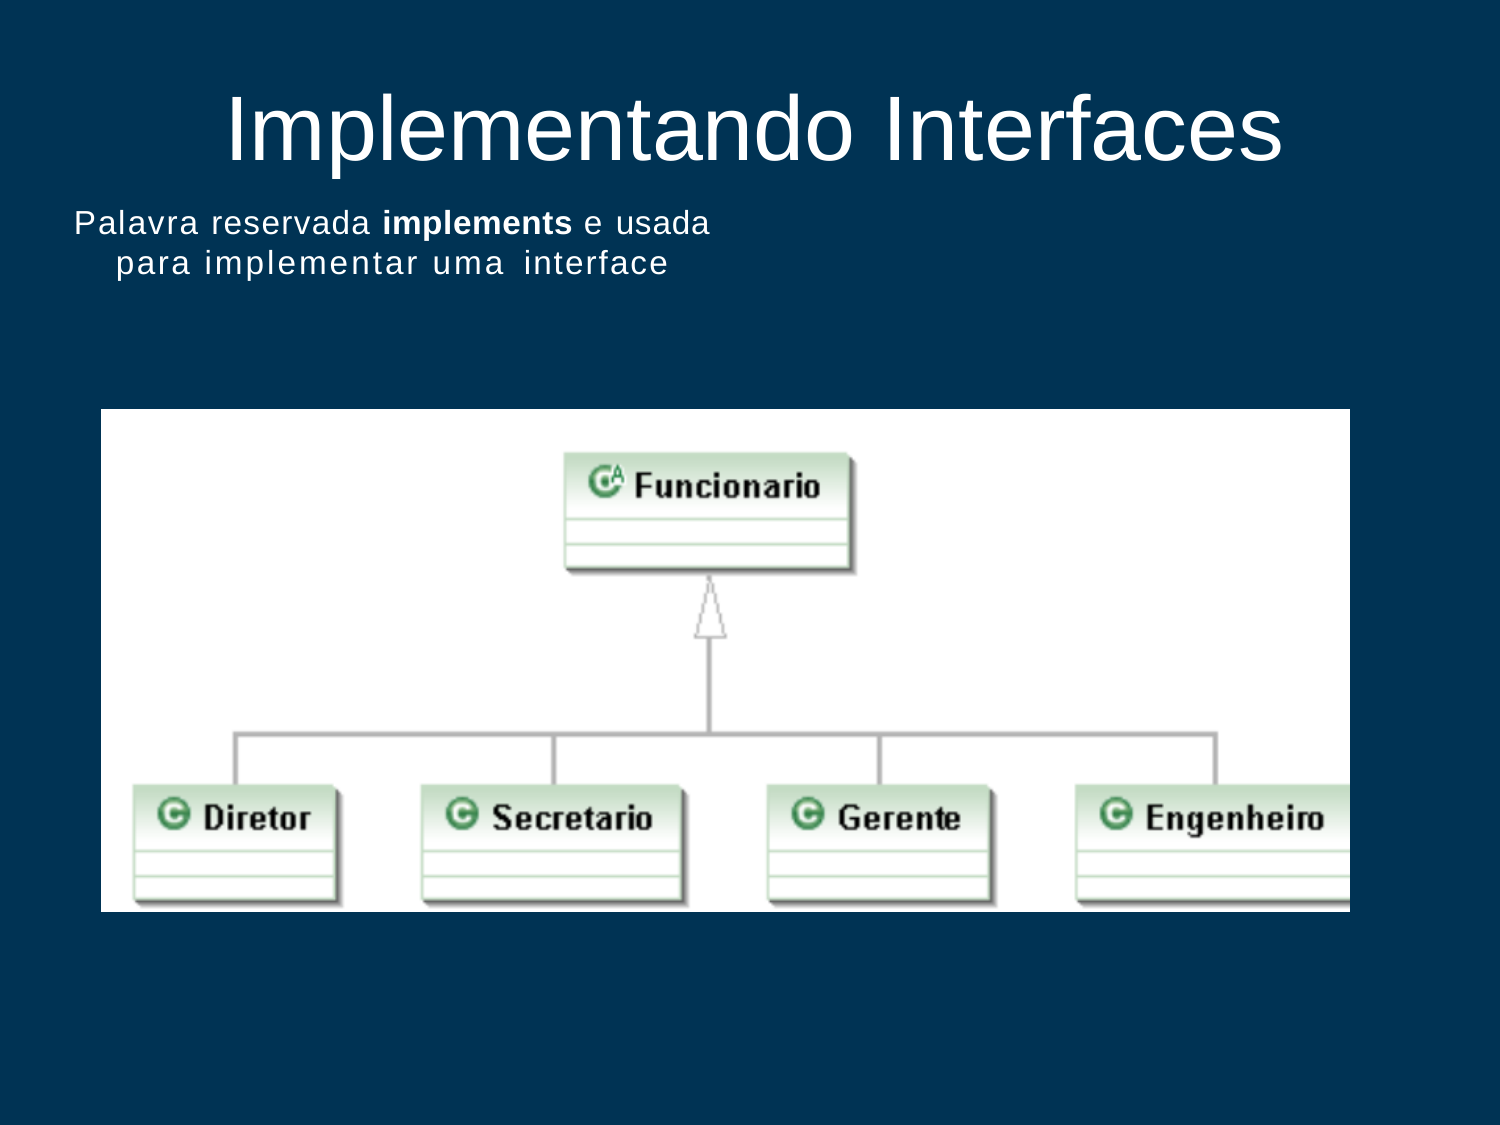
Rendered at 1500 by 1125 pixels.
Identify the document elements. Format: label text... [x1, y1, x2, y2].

picture [101, 409, 1350, 912]
text_box Palavra reservada implements e usada para implementar uma interface [65, 199, 719, 281]
title Implementando Interfaces [101, 27, 1407, 218]
